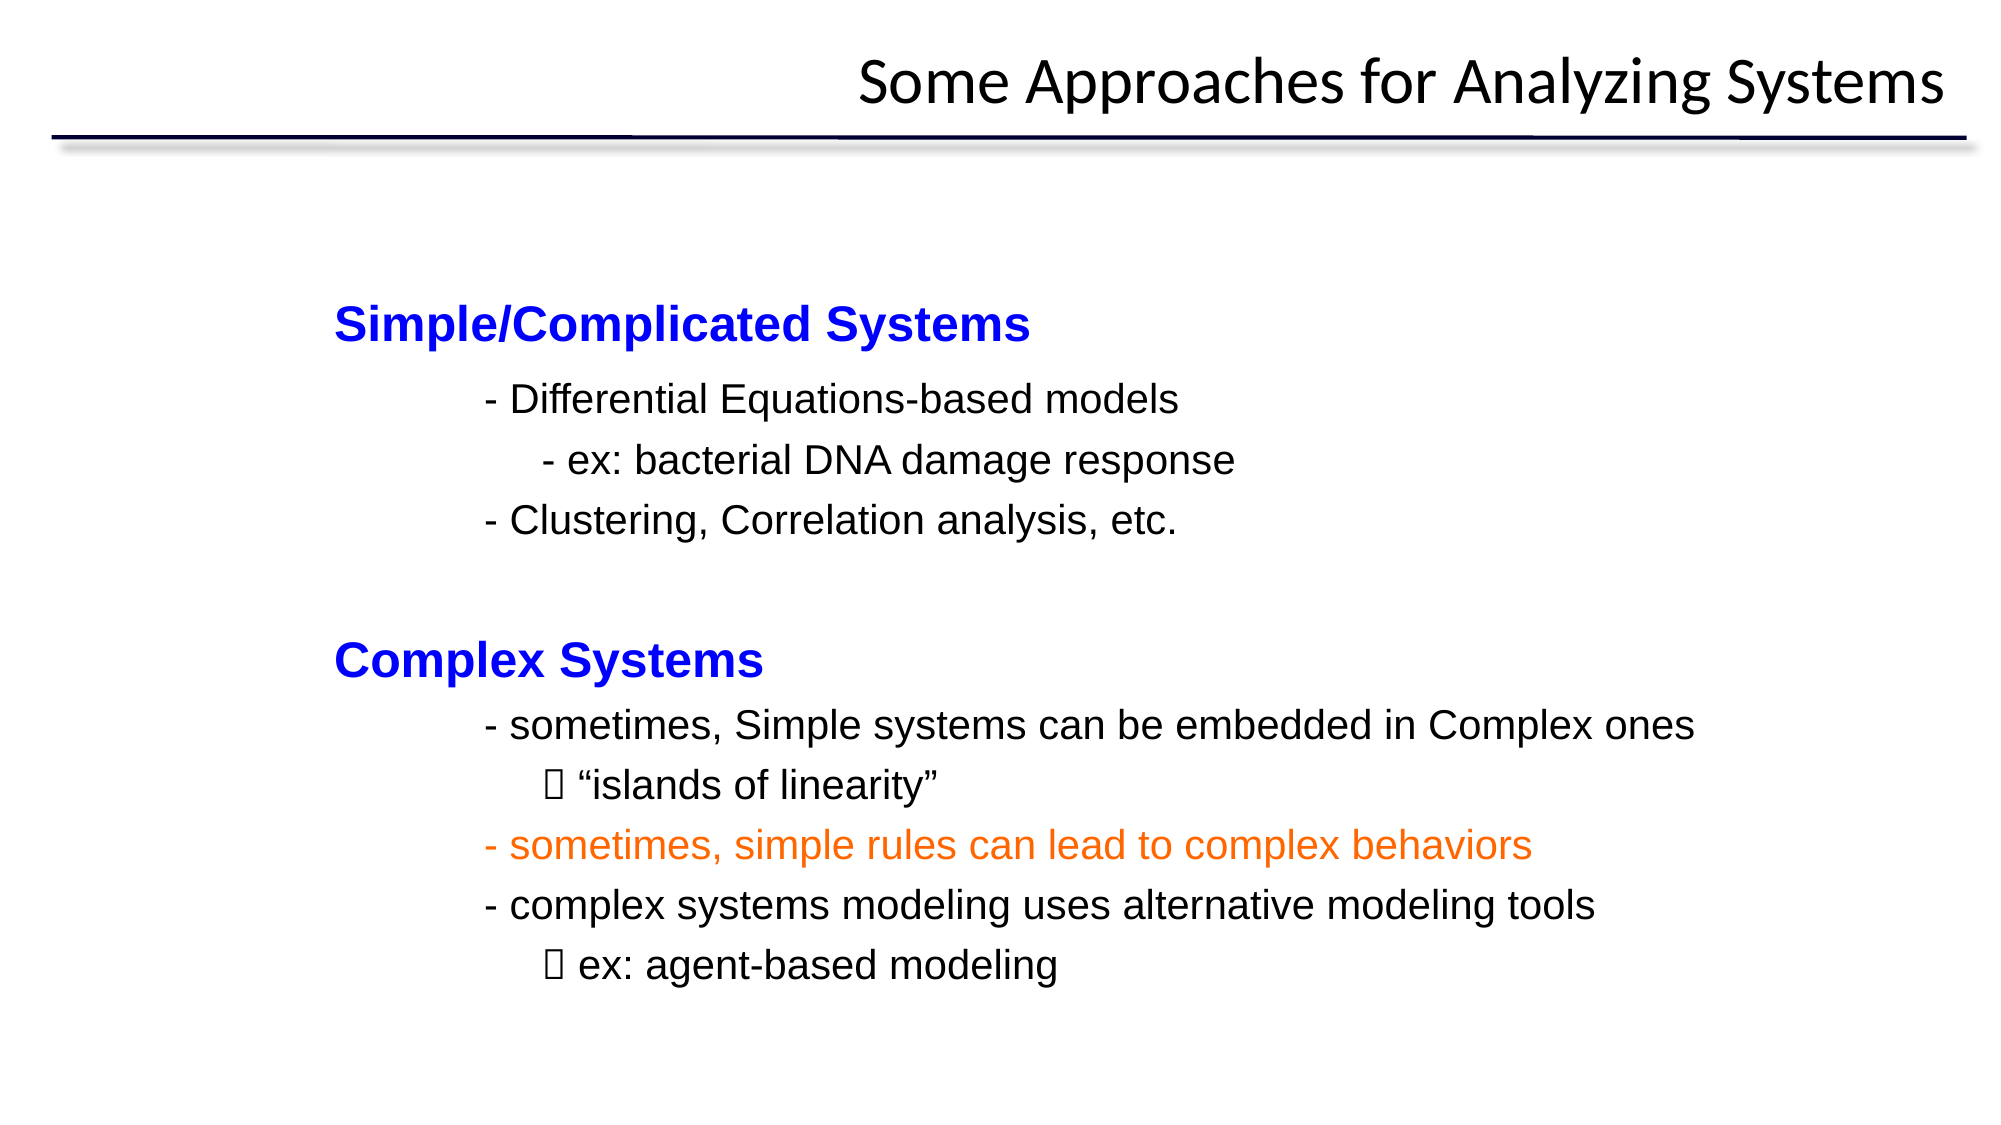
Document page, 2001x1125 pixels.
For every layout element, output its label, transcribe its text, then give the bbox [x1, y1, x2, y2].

text_box Some Approaches for Analyzing Systems [843, 29, 1961, 125]
text_box [272, 69, 1998, 287]
text_box Simple/Complicated Systems - Differential Equations-based models - ex: bacterial DNA damage response - Clustering, Correlation analysis, etc. Complex Systems - sometimes, Simple systems can be embedded in Complex ones  “islands of linearity” - sometimes, simple rules can lead to complex behaviors - complex systems modeling uses alternative modeling tools  ex: agent-based modeling [319, 272, 1711, 1055]
